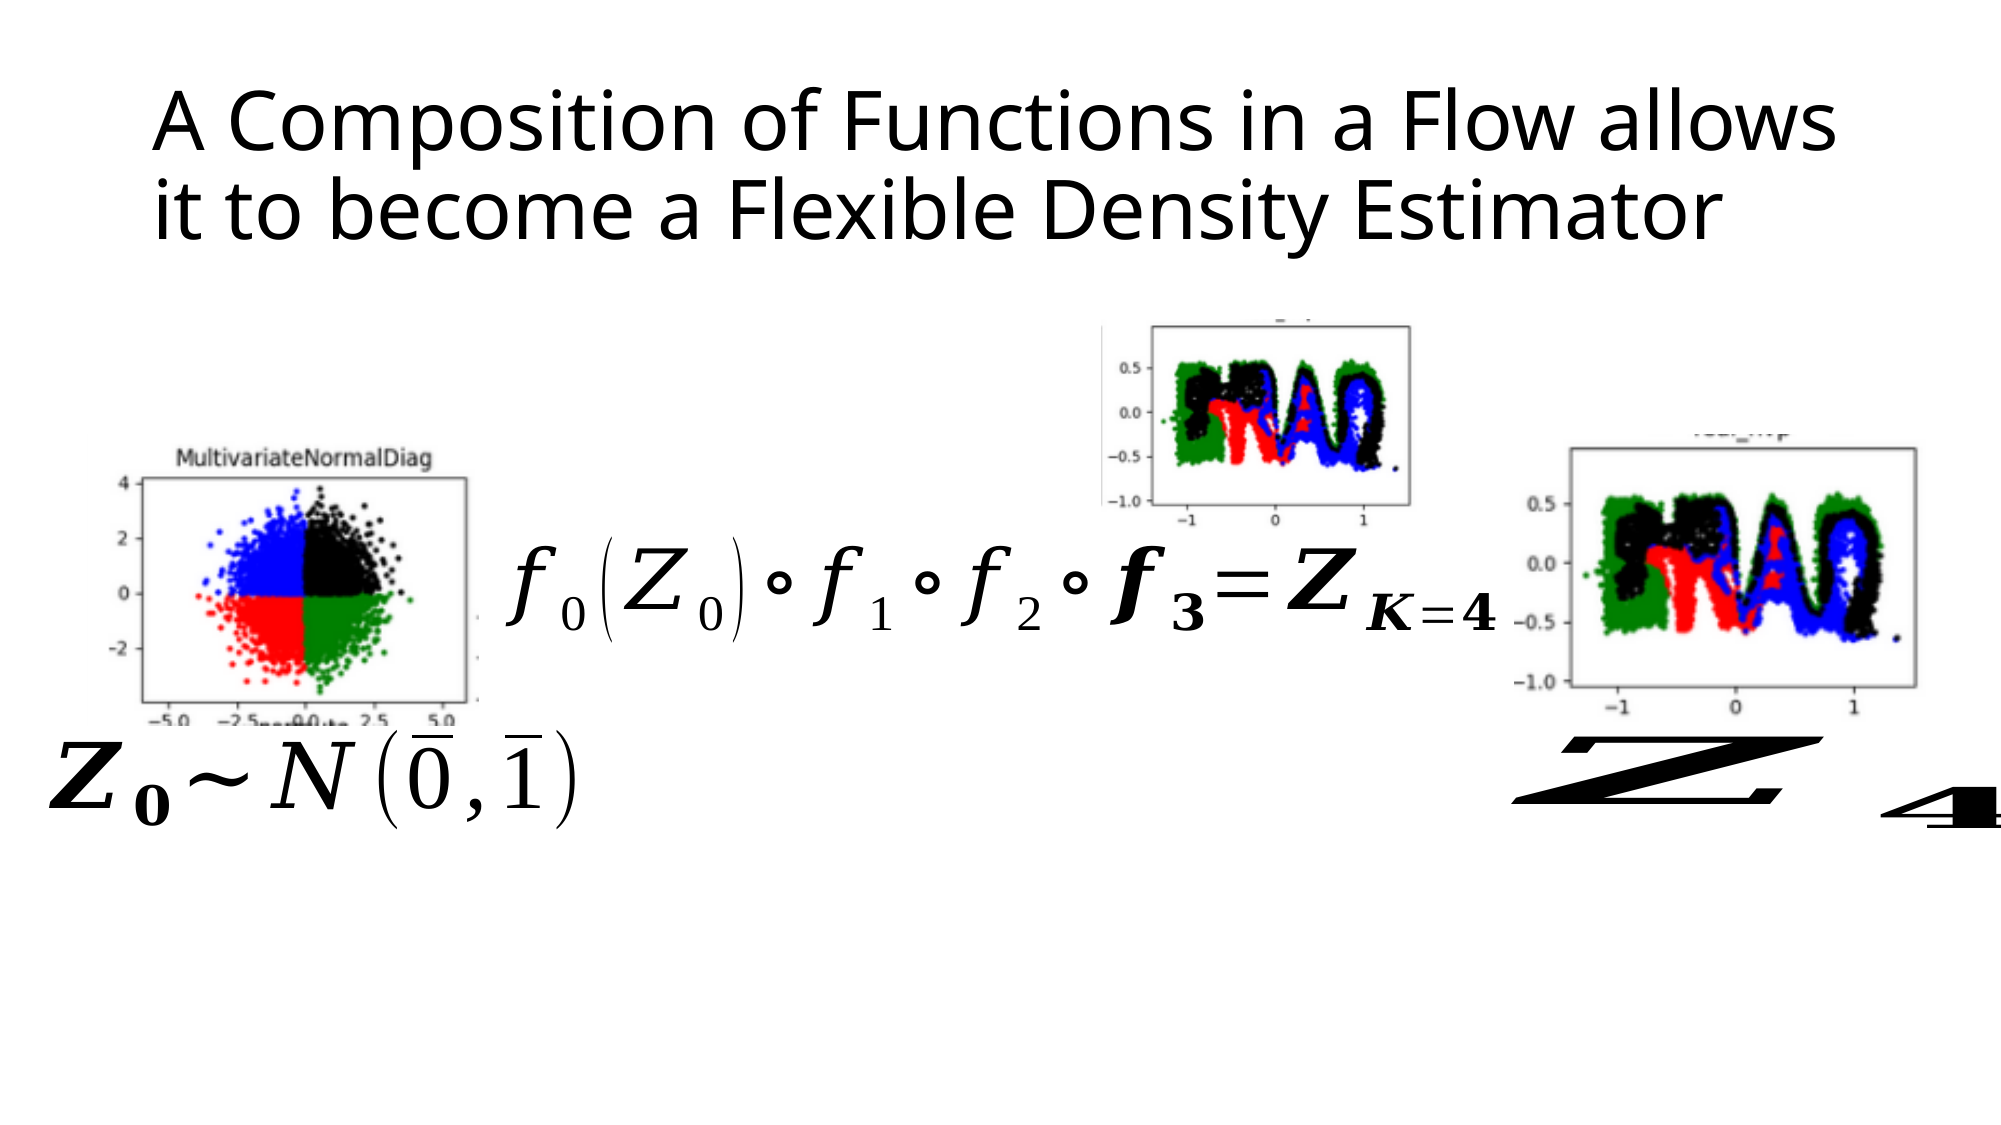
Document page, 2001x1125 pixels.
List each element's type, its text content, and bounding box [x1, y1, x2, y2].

picture [1514, 434, 1939, 726]
picture [86, 434, 479, 726]
title A Composition of Functions in a Flow allows it to become a Flexible Density Estimator [137, 59, 1863, 278]
list [137, 299, 1863, 1014]
picture [1101, 319, 1439, 529]
